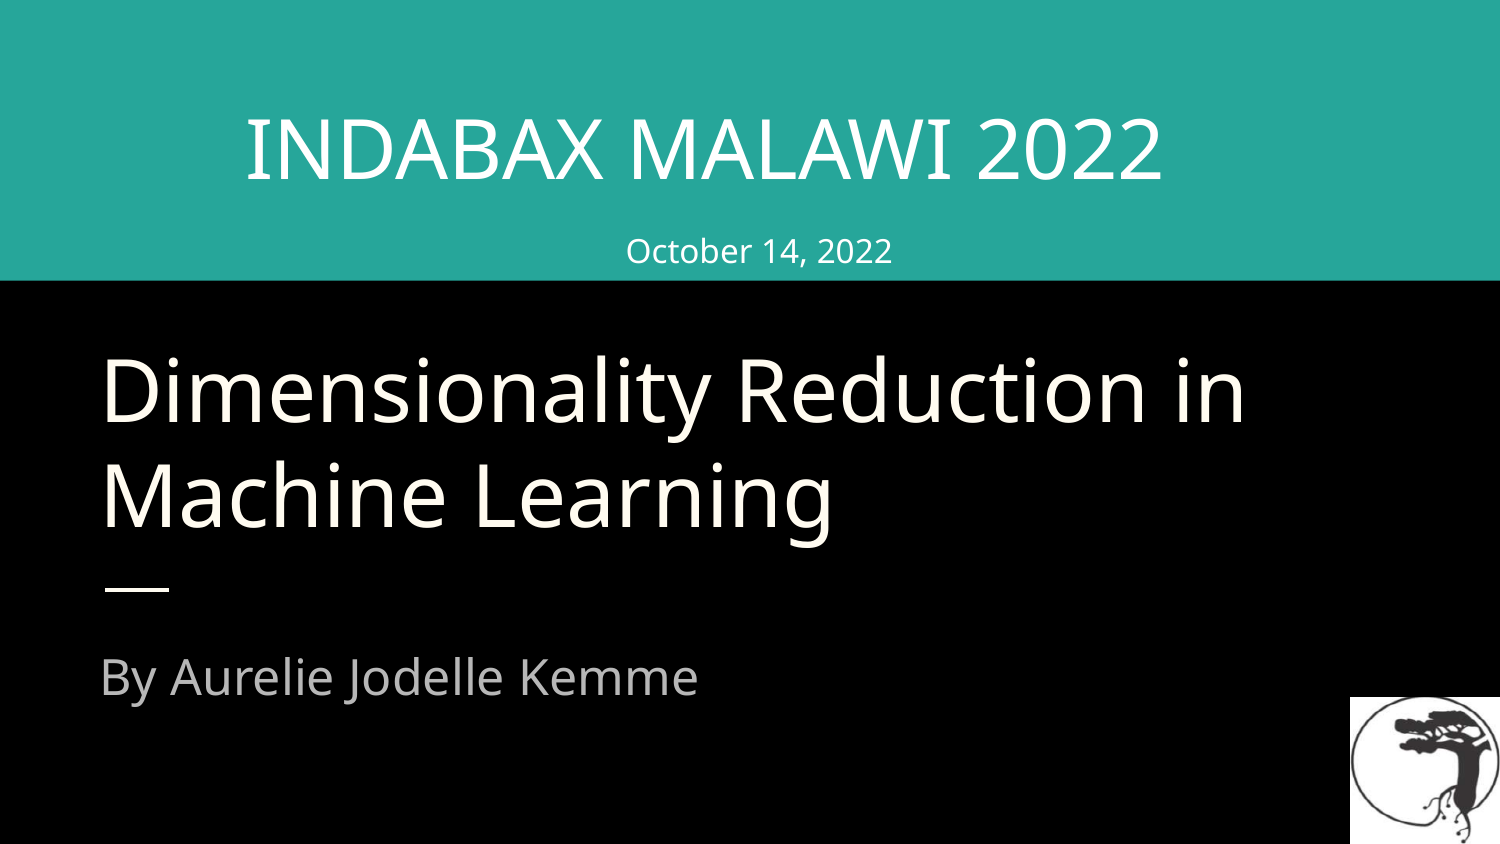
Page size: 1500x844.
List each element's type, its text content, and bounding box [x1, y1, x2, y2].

title Dimensionality Reduction in Machine Learning [84, 310, 1416, 561]
subtitle By Aurelie Jodelle Kemme [84, 630, 743, 760]
picture [1349, 697, 1500, 844]
text_box INDABAX MALAWI 2022 [230, 81, 1341, 212]
text_box October 14, 2022 [610, 214, 935, 285]
